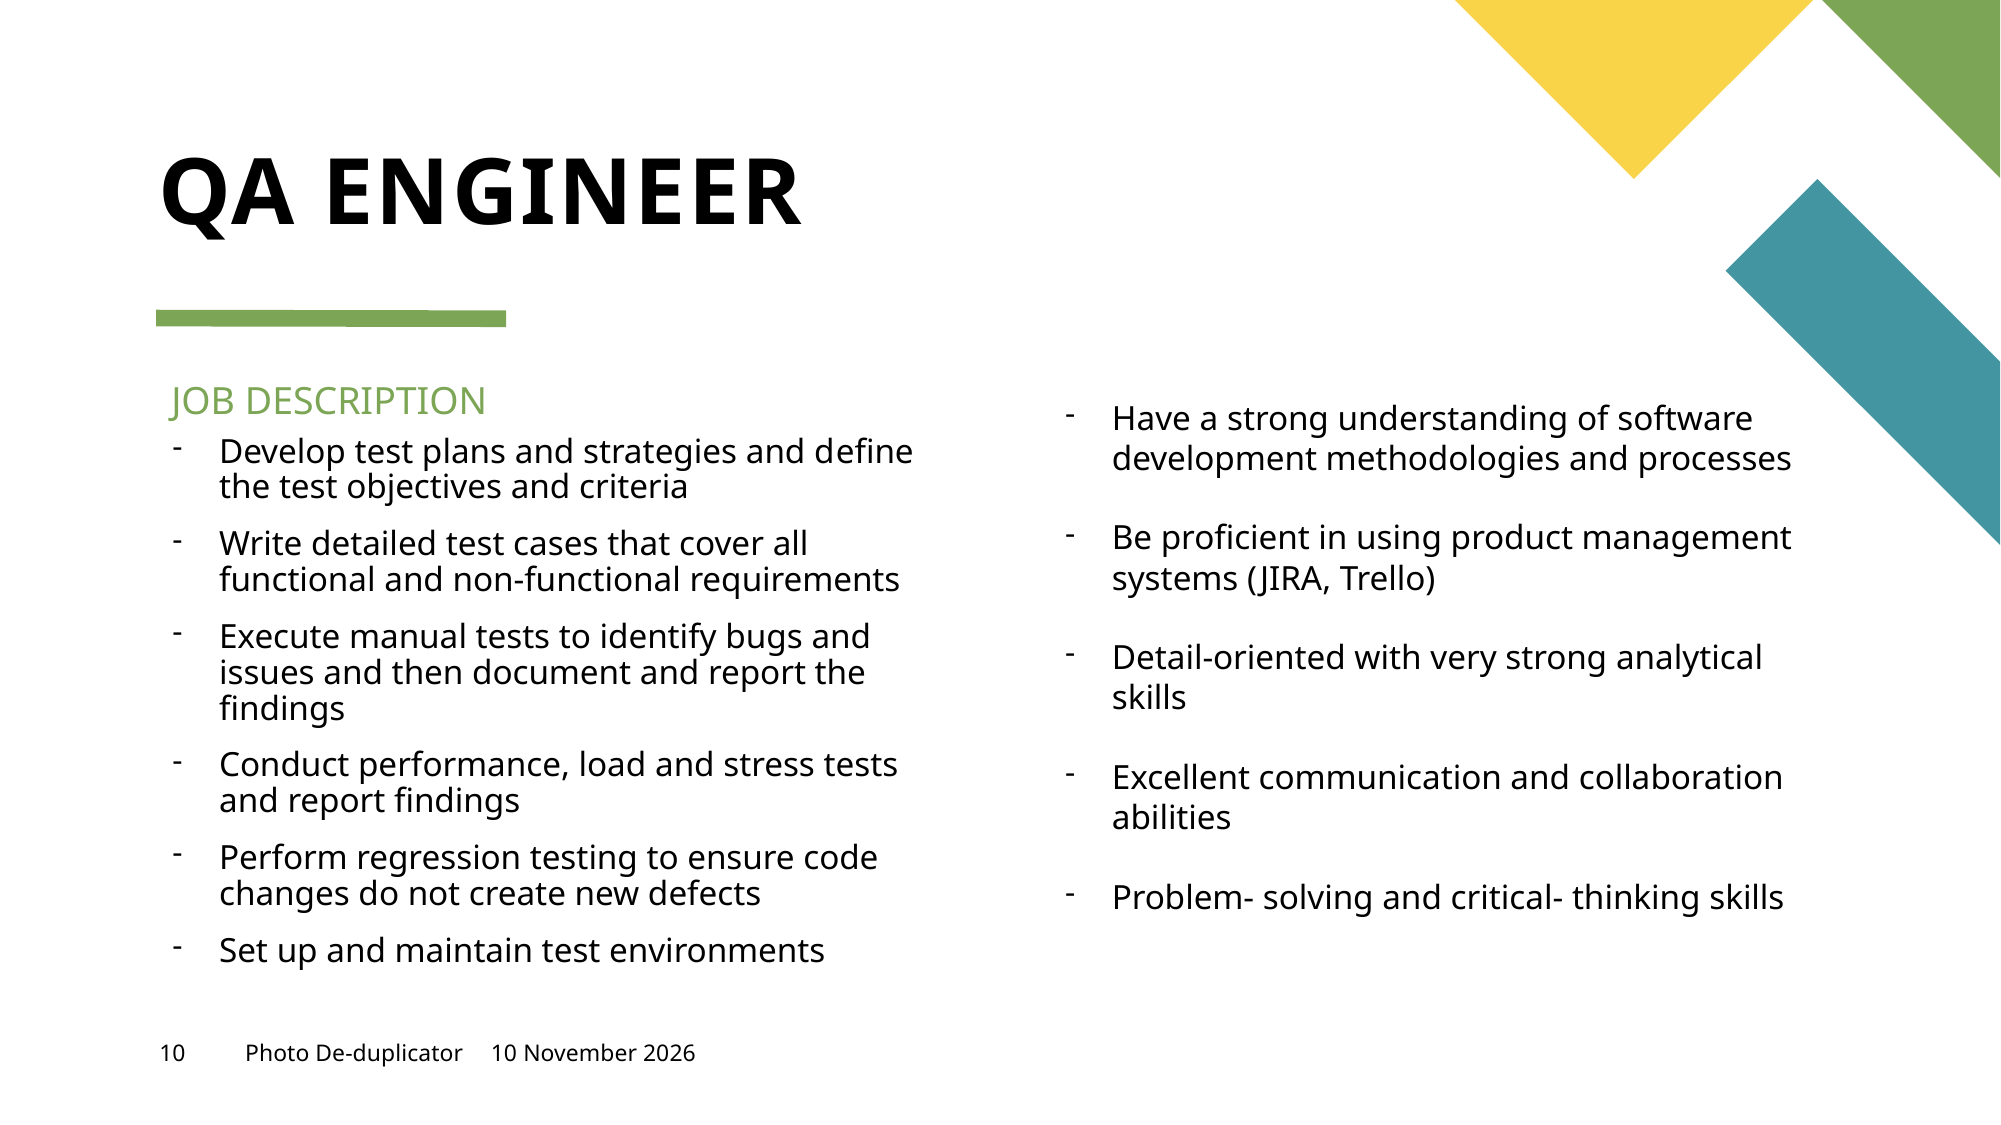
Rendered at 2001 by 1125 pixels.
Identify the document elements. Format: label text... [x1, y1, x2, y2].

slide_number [491, 1038, 707, 1080]
footer Photo De-duplicator [246, 1038, 491, 1080]
list Develop test plans and strategies and define the test objectives and criteria Write detailed test cases that cover all functional and non-functional requirements Execute manual tests to identify bugs and issues and then document and report the findings Conduct performance, load and stress tests and report findings Perform regression testing to ensure code changes do not create new defects Set up and maintain test environments [157, 426, 950, 979]
list JOB DESCRIPTION [156, 375, 950, 427]
list Have a strong understanding of software development methodologies and processes Be proficient in using product management systems (JIRA, Trello) Detail-oriented with very strong analytical skills Excellent communication and collaboration abilities Problem- solving and critical- thinking skills design patter. [1050, 350, 1844, 1003]
title QA ENGINEER [158, 144, 969, 245]
slide_number 10 [159, 1038, 246, 1080]
